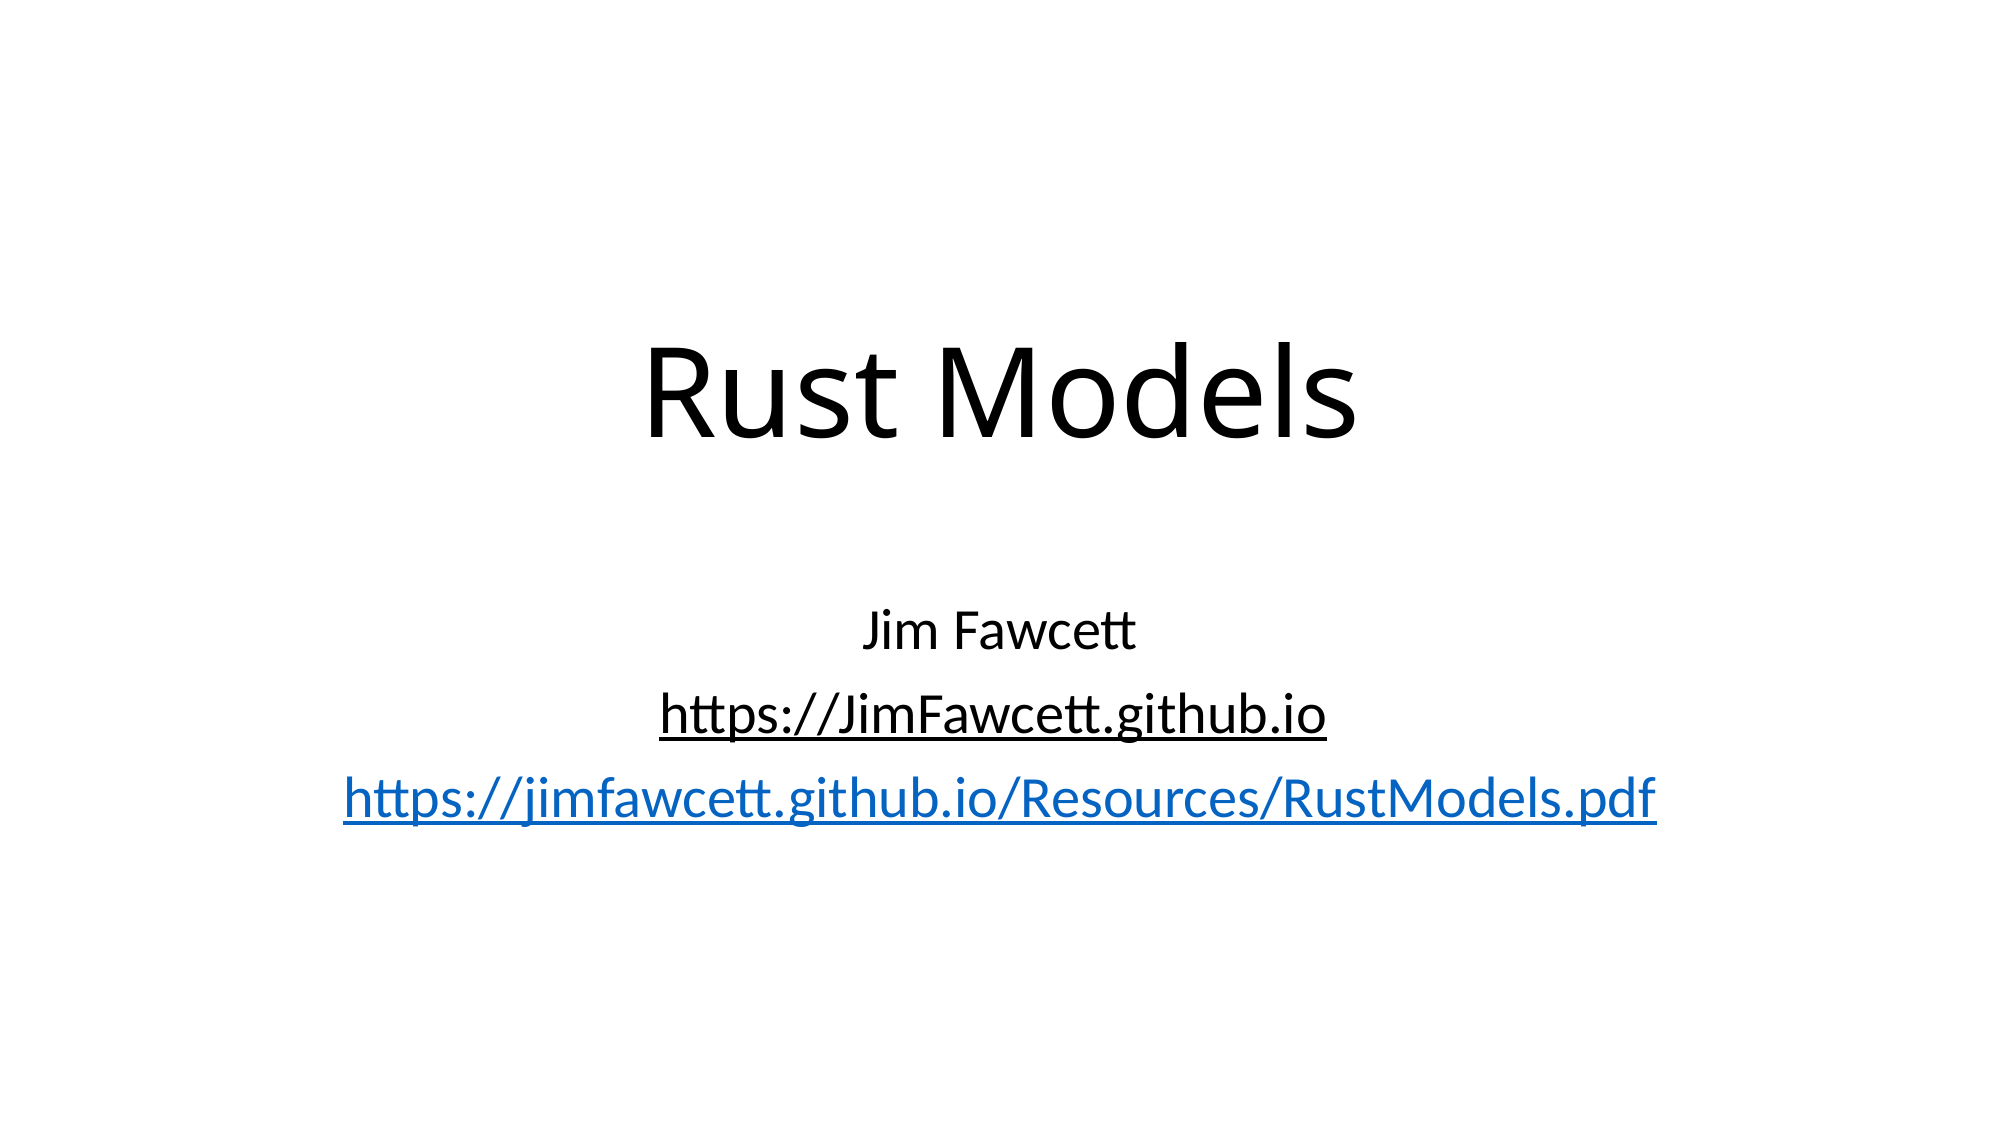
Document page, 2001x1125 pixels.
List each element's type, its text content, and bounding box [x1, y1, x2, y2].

title Rust Models [249, 184, 1750, 472]
subtitle Jim Fawcett https://JimFawcett.github.io https://jimfawcett.github.io/Resources/RustModels.pdf [249, 592, 1750, 953]
